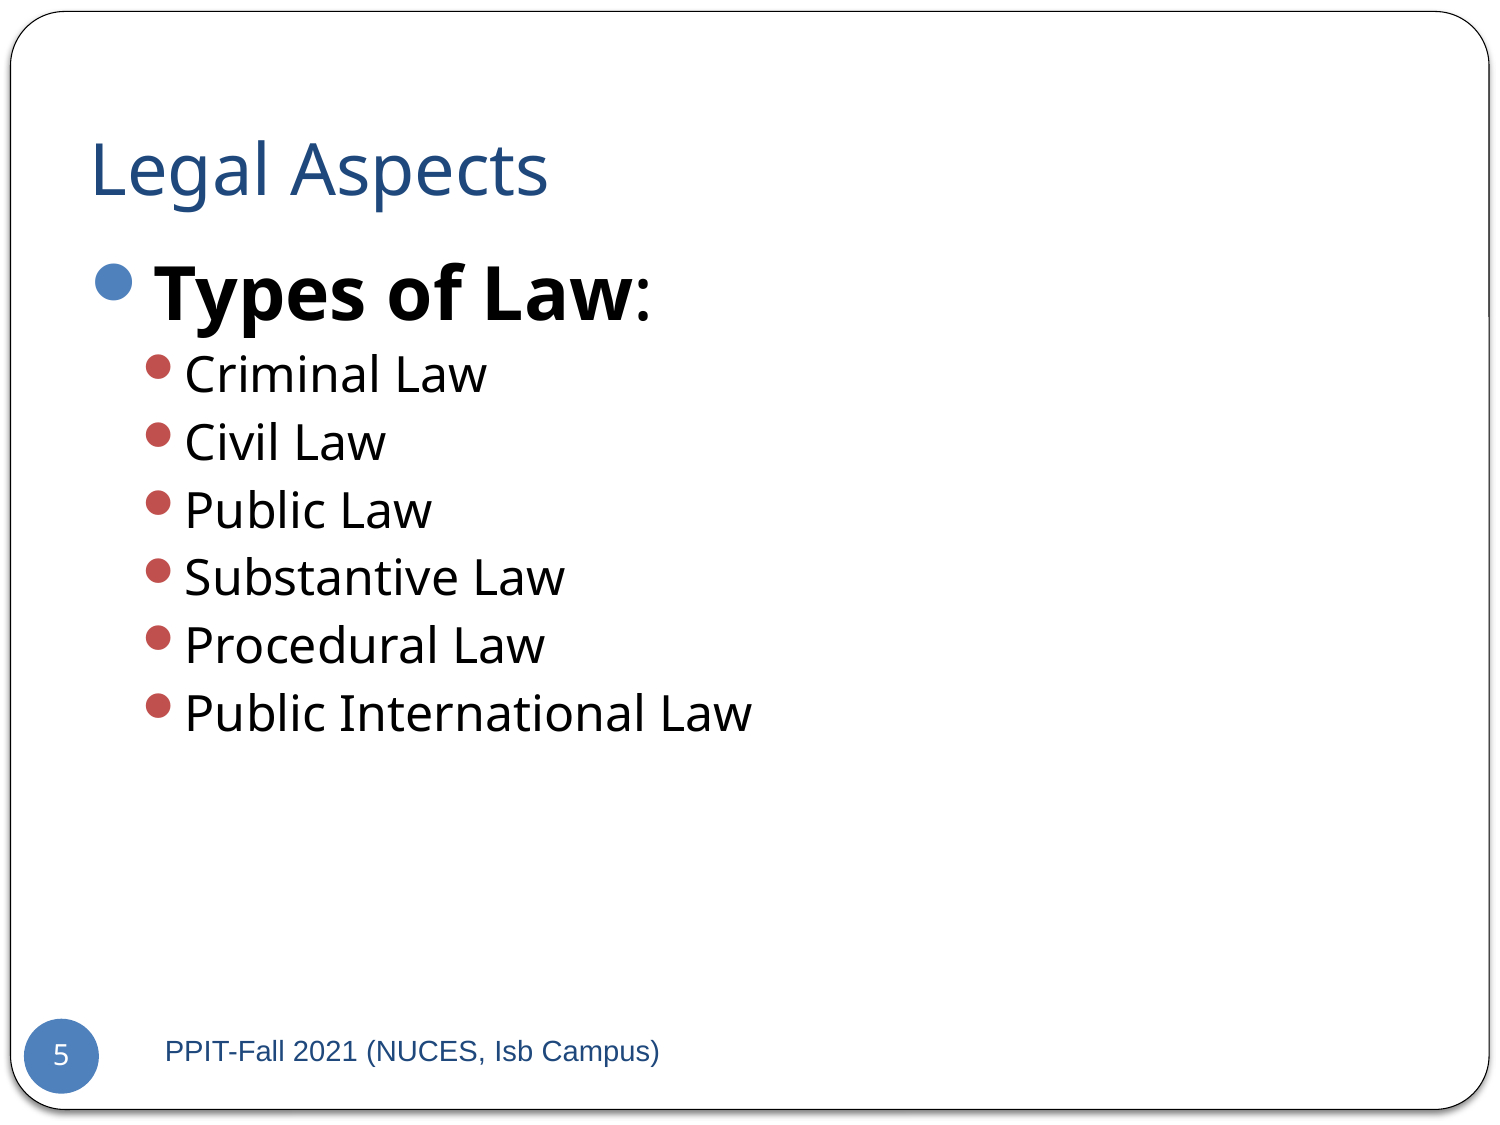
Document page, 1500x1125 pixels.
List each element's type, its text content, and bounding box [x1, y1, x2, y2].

list Types of Law: Criminal Law Civil Law Public Law Substantive Law Procedural Law Public International Law [75, 237, 1425, 1038]
slide_number 5 [23, 1018, 99, 1094]
footer PPIT-Fall 2021 (NUCES, Isb Campus) [150, 1038, 800, 1088]
title Legal Aspects [75, 115, 1425, 225]
